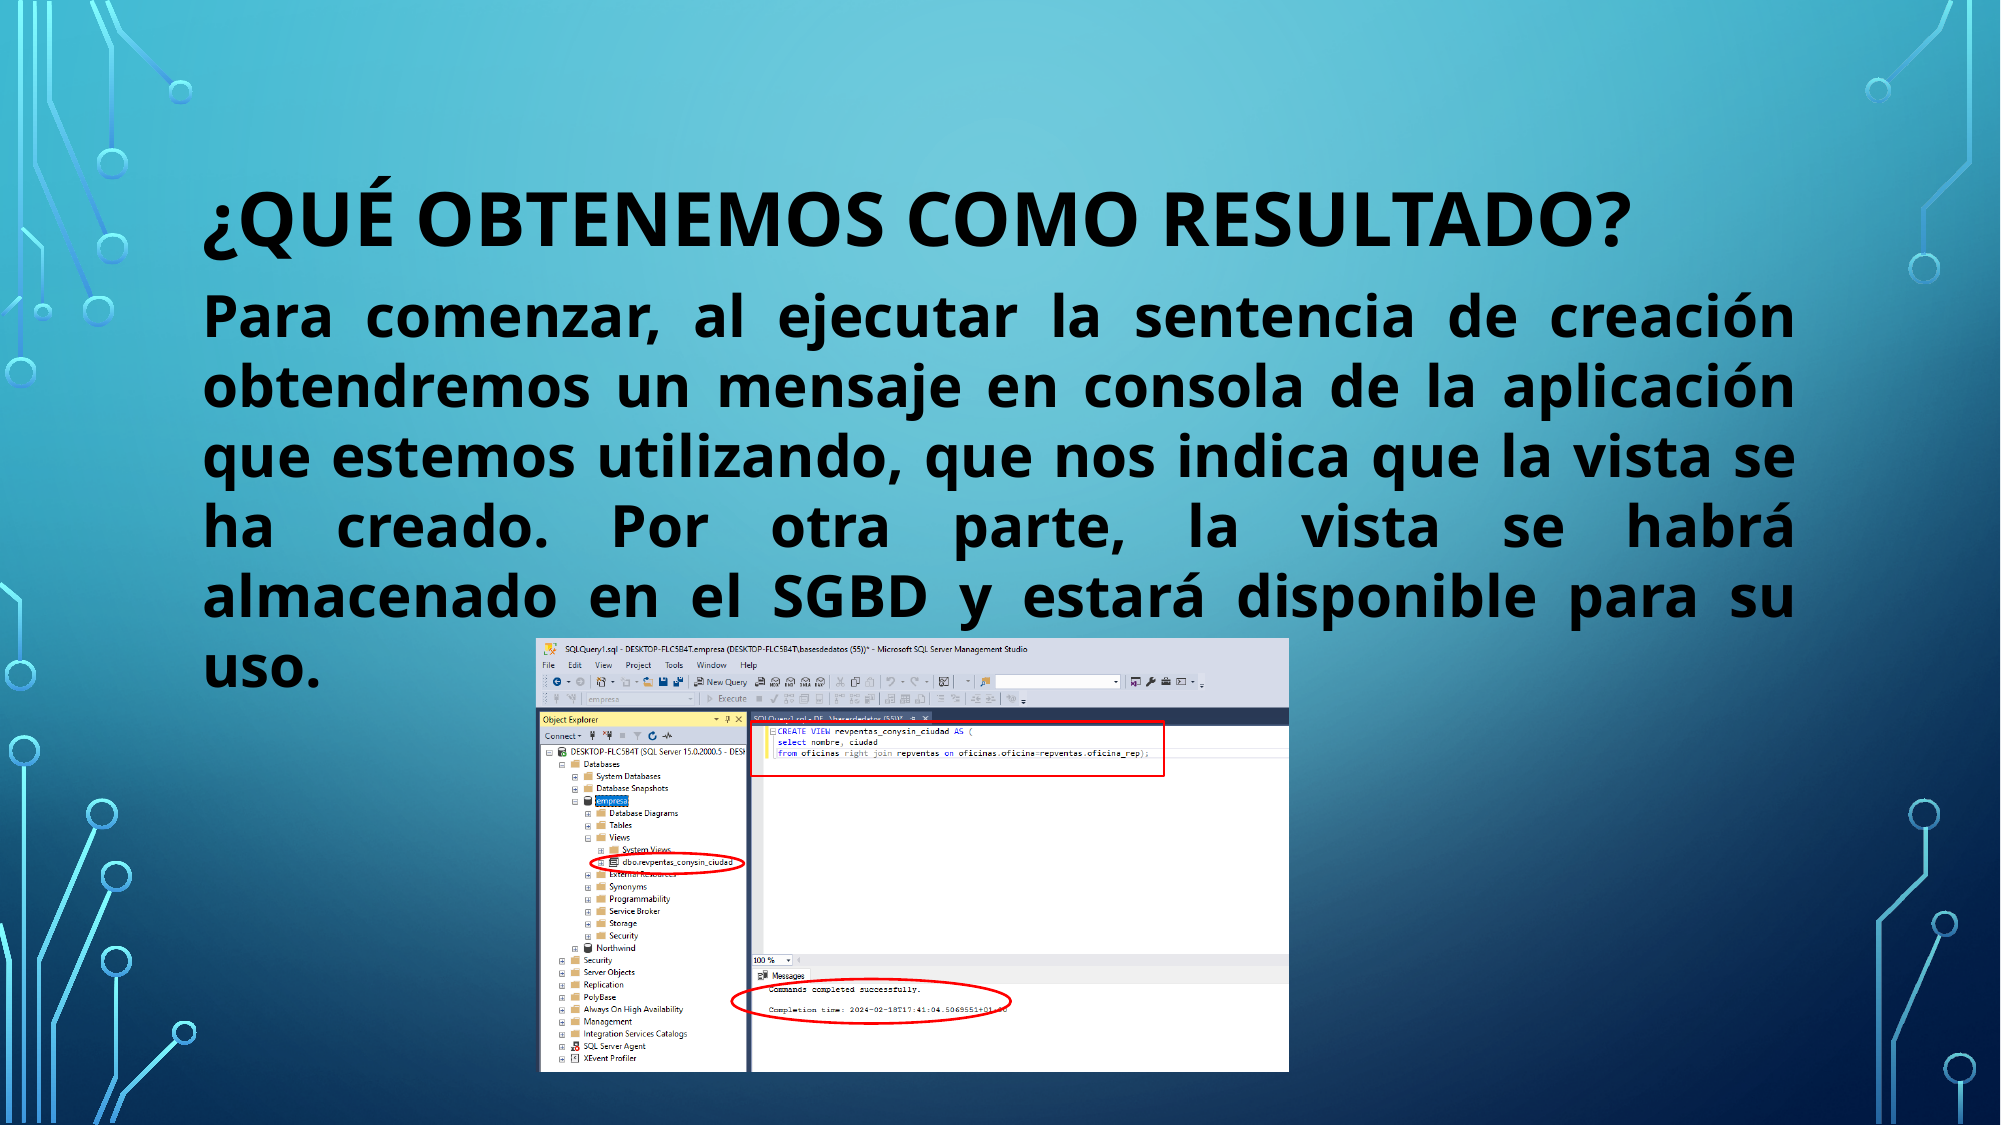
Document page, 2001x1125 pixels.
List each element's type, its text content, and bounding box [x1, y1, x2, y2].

list Para comenzar, al ejecutar la sentencia de creación obtendremos un mensaje en consola de la aplicación que estemos utilizando, que nos indica que la vista se ha creado. Por otra parte, la vista se habrá almacenado en el SGBD y estará disponible para su uso. [187, 272, 1813, 853]
title ¿QUÉ OBTENEMOS COMO RESULTADO? [187, 101, 1813, 272]
picture [535, 637, 1290, 1073]
